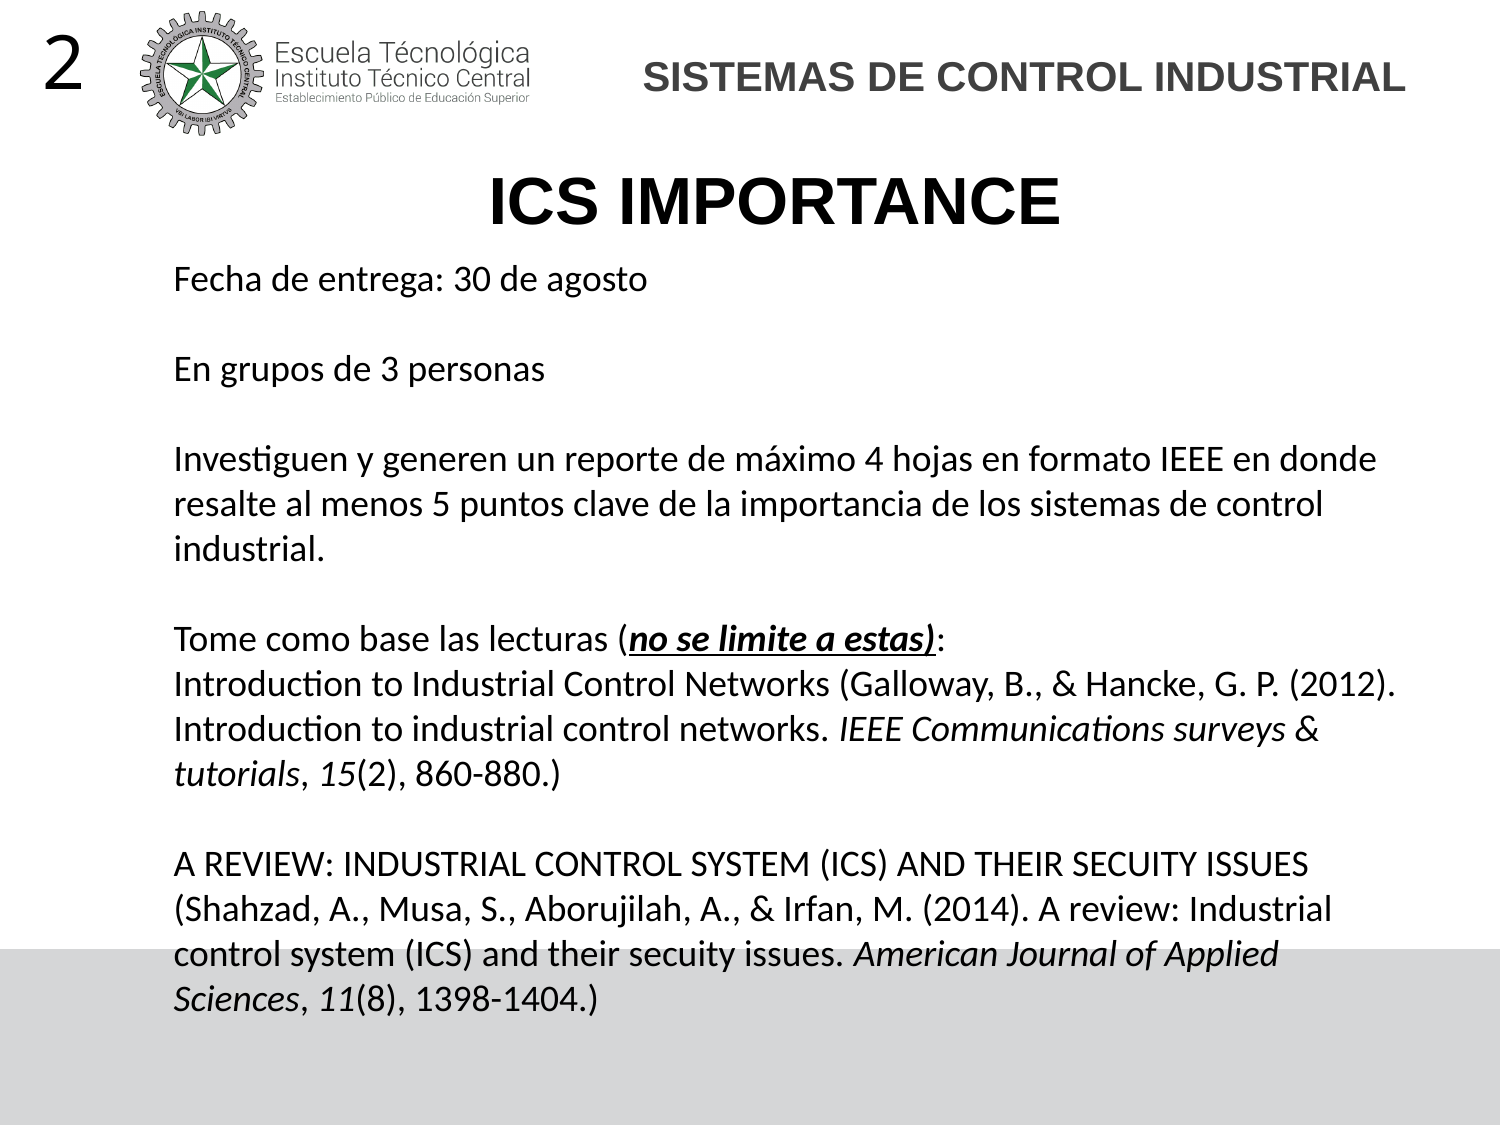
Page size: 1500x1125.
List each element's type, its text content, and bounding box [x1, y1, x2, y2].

text_box SISTEMAS DE CONTROL INDUSTRIAL [538, 42, 1422, 125]
picture [130, 7, 538, 138]
text_box Fecha de entrega: 30 de agosto En grupos de 3 personas Investiguen y generen un reporte de máximo 4 hojas en formato IEEE en donde resalte al menos 5 puntos clave de la importancia de los sistemas de control industrial. Tome como base las lecturas (no se limite a estas): Introduction to Industrial Control Networks (Galloway, B., & Hancke, G. P. (2012). Introduction to industrial control networks. IEEE Communications surveys & tutorials, 15(2), 860-880.) A REVIEW: INDUSTRIAL CONTROL SYSTEM (ICS) AND THEIR SECUITY ISSUES (Shahzad, A., Musa, S., Aborujilah, A., & Irfan, M. (2014). A review: Industrial control system (ICS) and their secuity issues. American Journal of Applied Sciences, 11(8), 1398-1404.) [158, 246, 1451, 1026]
text_box ICS IMPORTANCE [100, 103, 1451, 292]
title 2 [0, 0, 128, 114]
